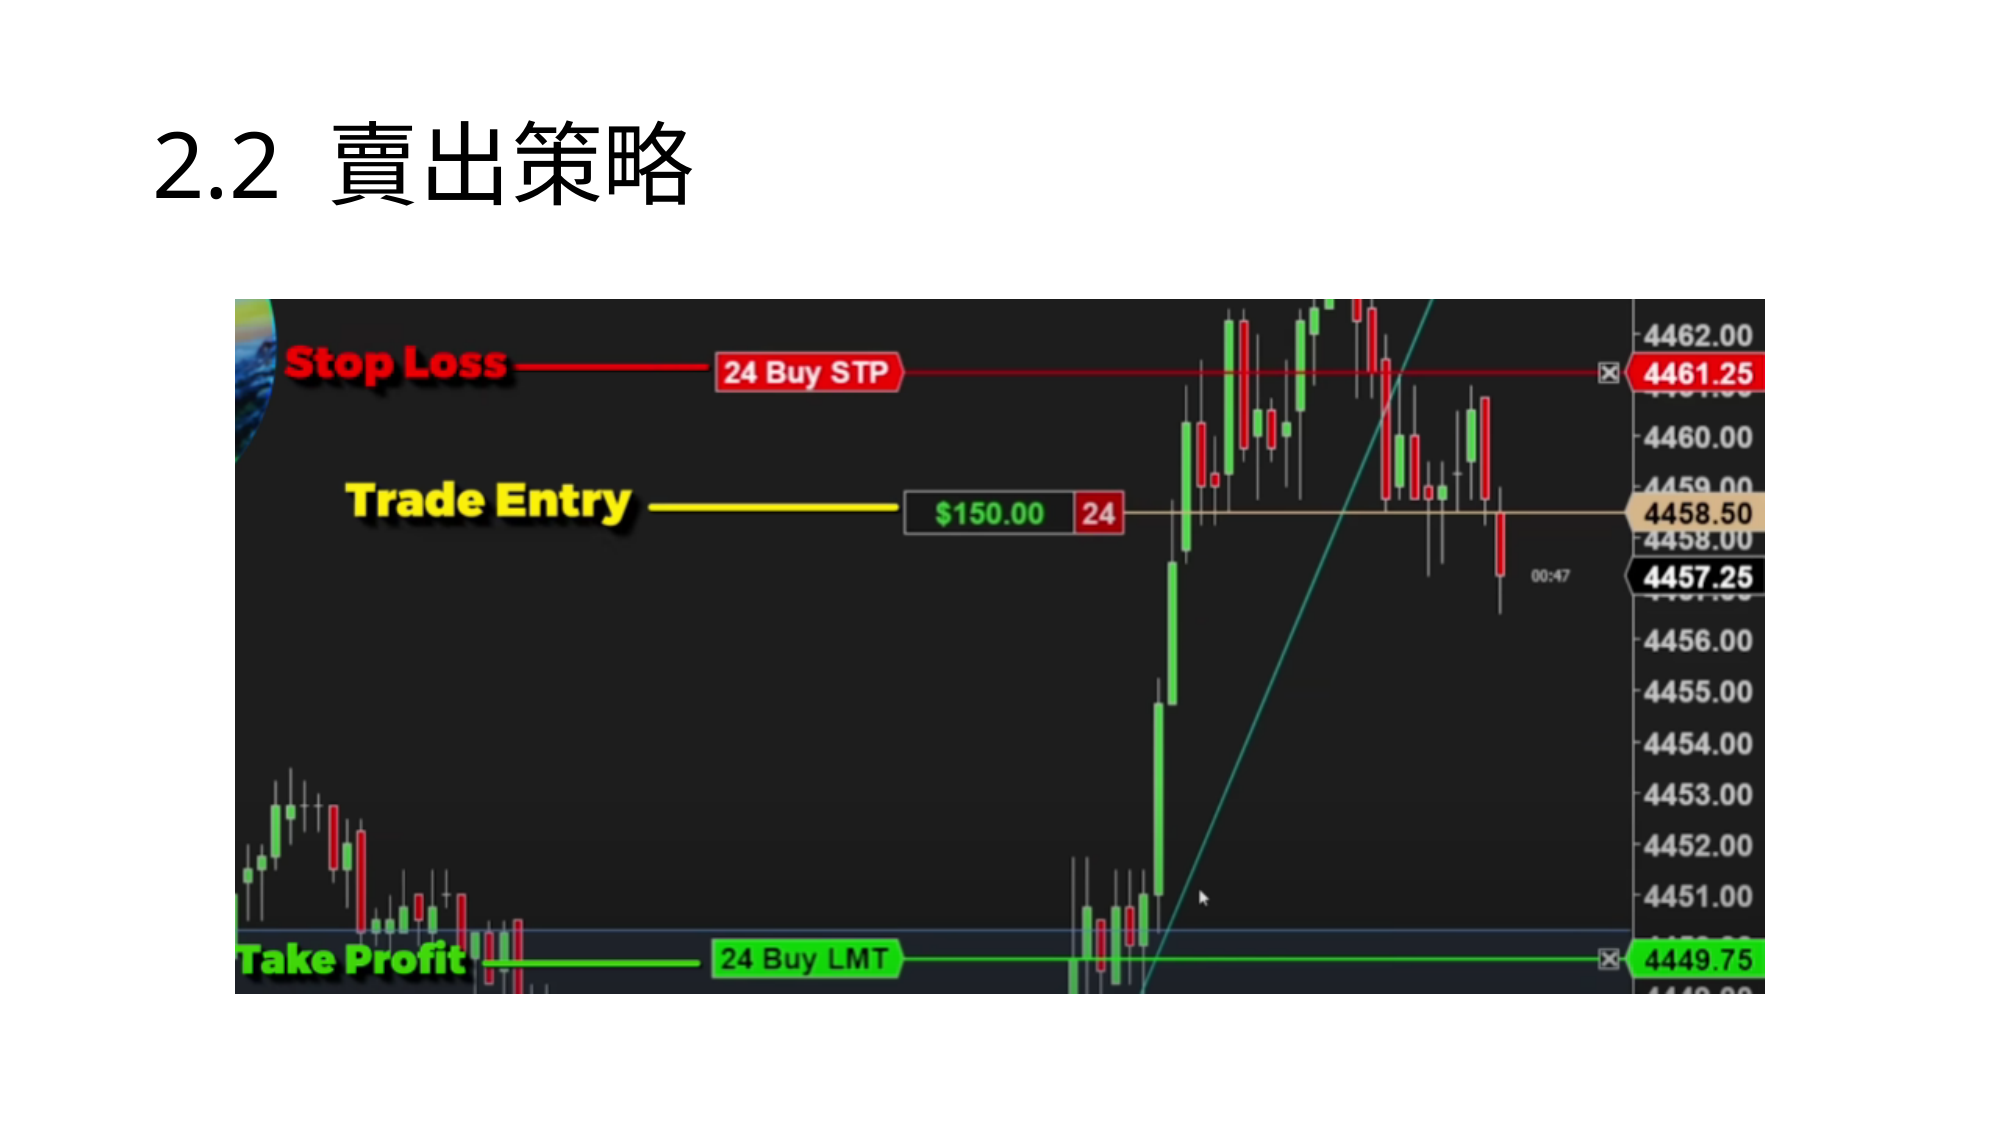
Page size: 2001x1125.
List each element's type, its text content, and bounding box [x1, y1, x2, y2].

title 2.2 賣出策略 [137, 59, 1863, 278]
picture [234, 298, 1766, 994]
